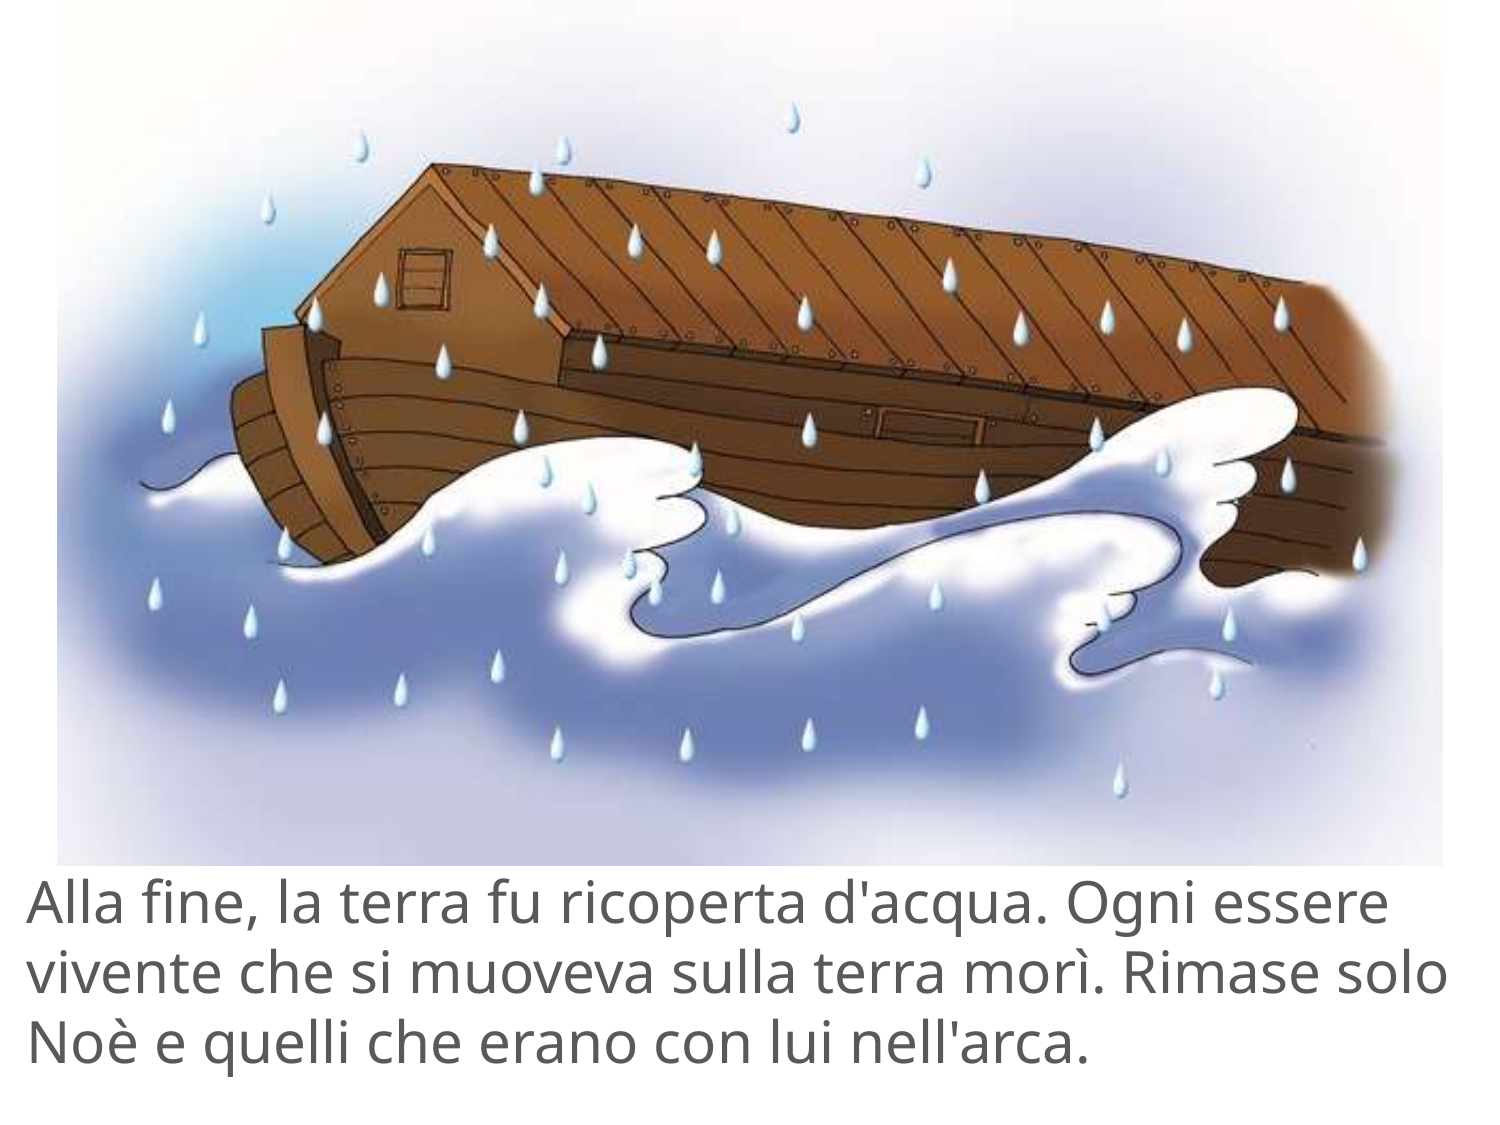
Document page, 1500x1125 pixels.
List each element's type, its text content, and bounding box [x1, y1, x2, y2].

picture [57, 0, 1443, 866]
text_box Alla fine, la terra fu ricoperta d'acqua. Ogni essere vivente che si muoveva sulla terra morì. Rimase solo Noè e quelli che erano con lui nell'arca. [11, 857, 1498, 1083]
